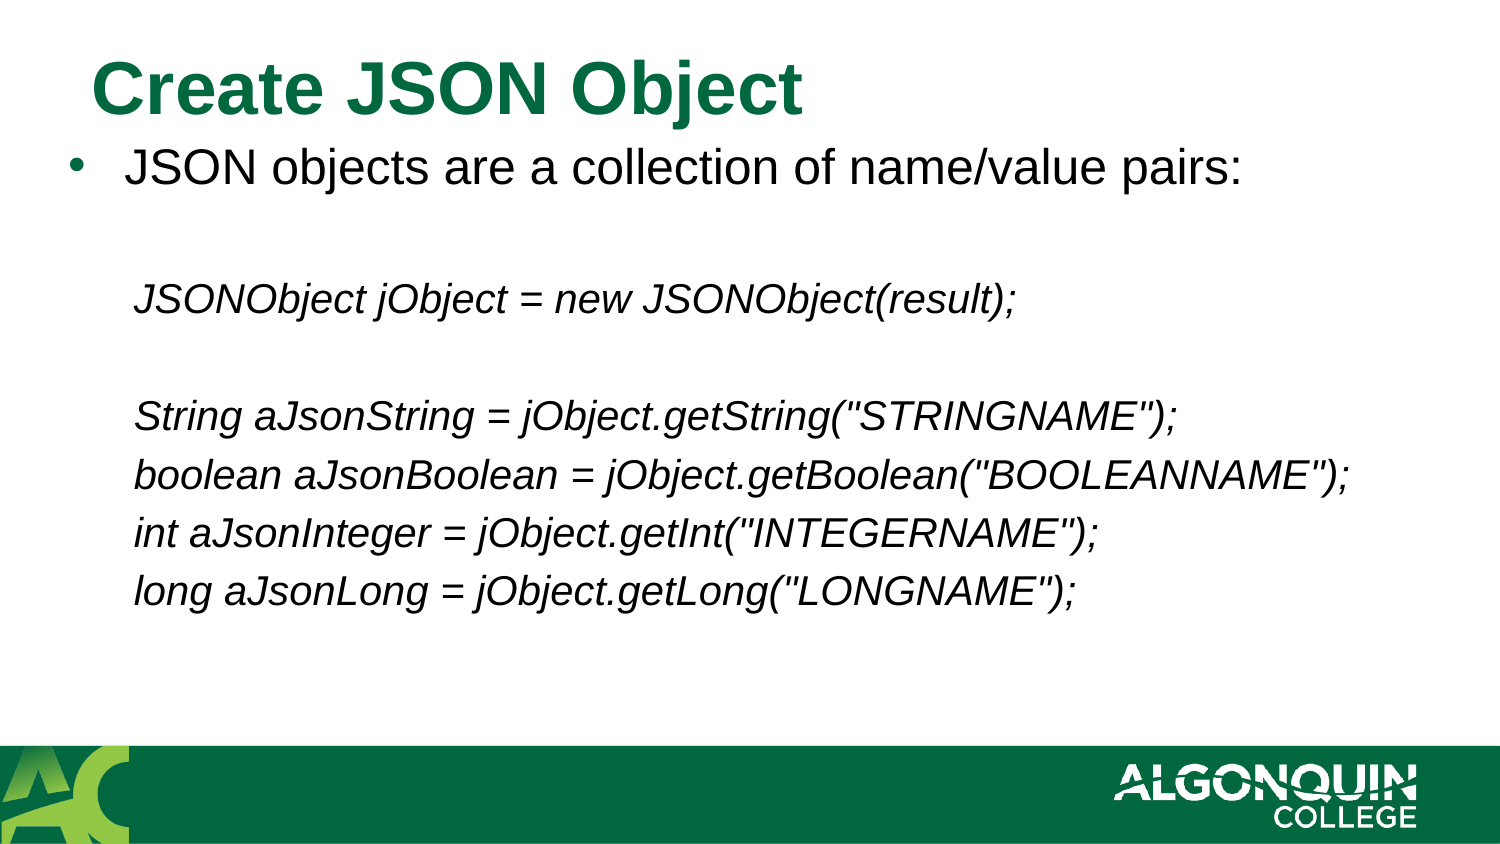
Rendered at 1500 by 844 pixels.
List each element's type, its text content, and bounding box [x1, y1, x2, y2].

title Create JSON Object [76, 31, 1424, 126]
picture [1, 746, 129, 844]
list JSON objects are a collection of name/value pairs: JSONObject jObject = new JSONObject(result); String aJsonString = jObject.getString("STRINGNAME"); boolean aJsonBoolean = jObject.getBoolean("BOOLEANNAME"); int aJsonInteger = jObject.getInt("INTEGERNAME"); long aJsonLong = jObject.getLong("LONGNAME"); [52, 126, 1424, 703]
